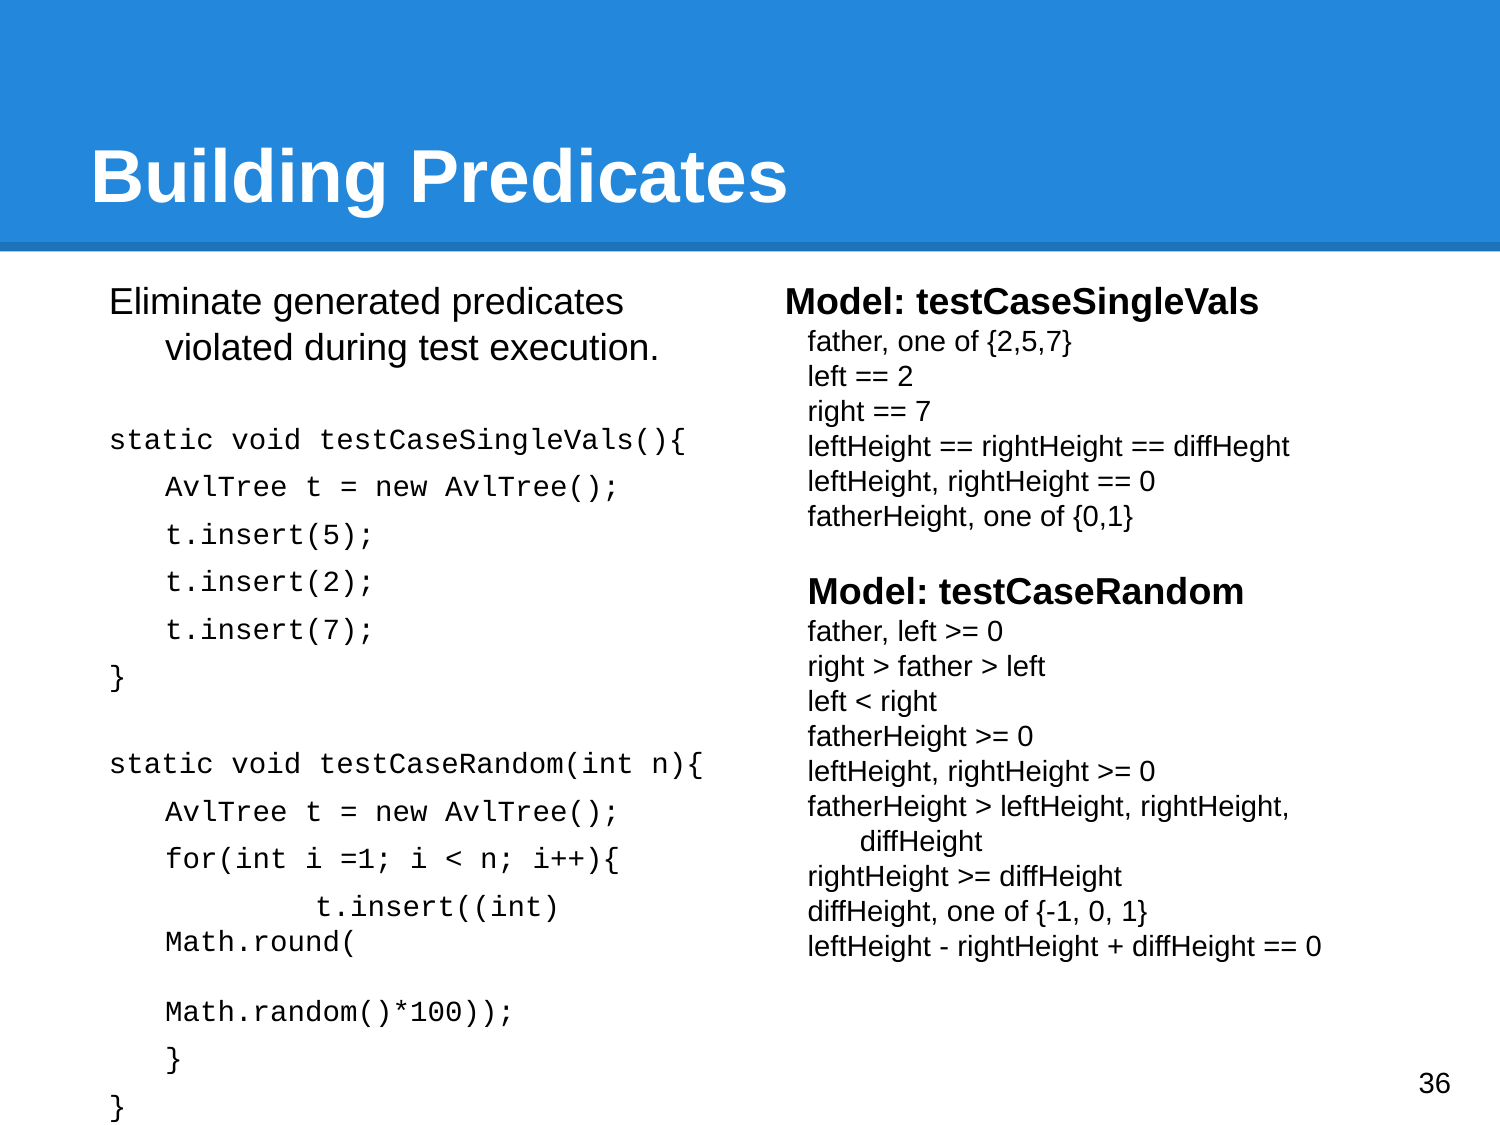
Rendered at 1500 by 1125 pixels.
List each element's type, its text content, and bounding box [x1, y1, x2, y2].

list Model: testCaseSingleVals father, one of {2,5,7} left == 2 right == 7 leftHeight == rightHeight == diffHeght leftHeight, rightHeight == 0 fatherHeight, one of {0,1} Model: testCaseRandom father, left >= 0 right > father > left left < right fatherHeight >= 0 leftHeight, rightHeight >= 0 fatherHeight > leftHeight, rightHeight, diffHeight rightHeight >= diffHeight diffHeight, one of {-1, 0, 1} leftHeight - rightHeight + diffHeight == 0 [769, 262, 1425, 1078]
title Building Predicates [75, 45, 1425, 233]
list Eliminate generated predicates violated during test execution. static void testCaseSingleVals(){ AvlTree t = new AvlTree(); t.insert(5); t.insert(2); t.insert(7); } static void testCaseRandom(int n){ AvlTree t = new AvlTree(); for(int i =1; i < n; i++){ t.insert((int) Math.round( Math.random()*100)); } } [75, 262, 731, 1078]
slide_number ‹#› [1403, 1038, 1494, 1125]
